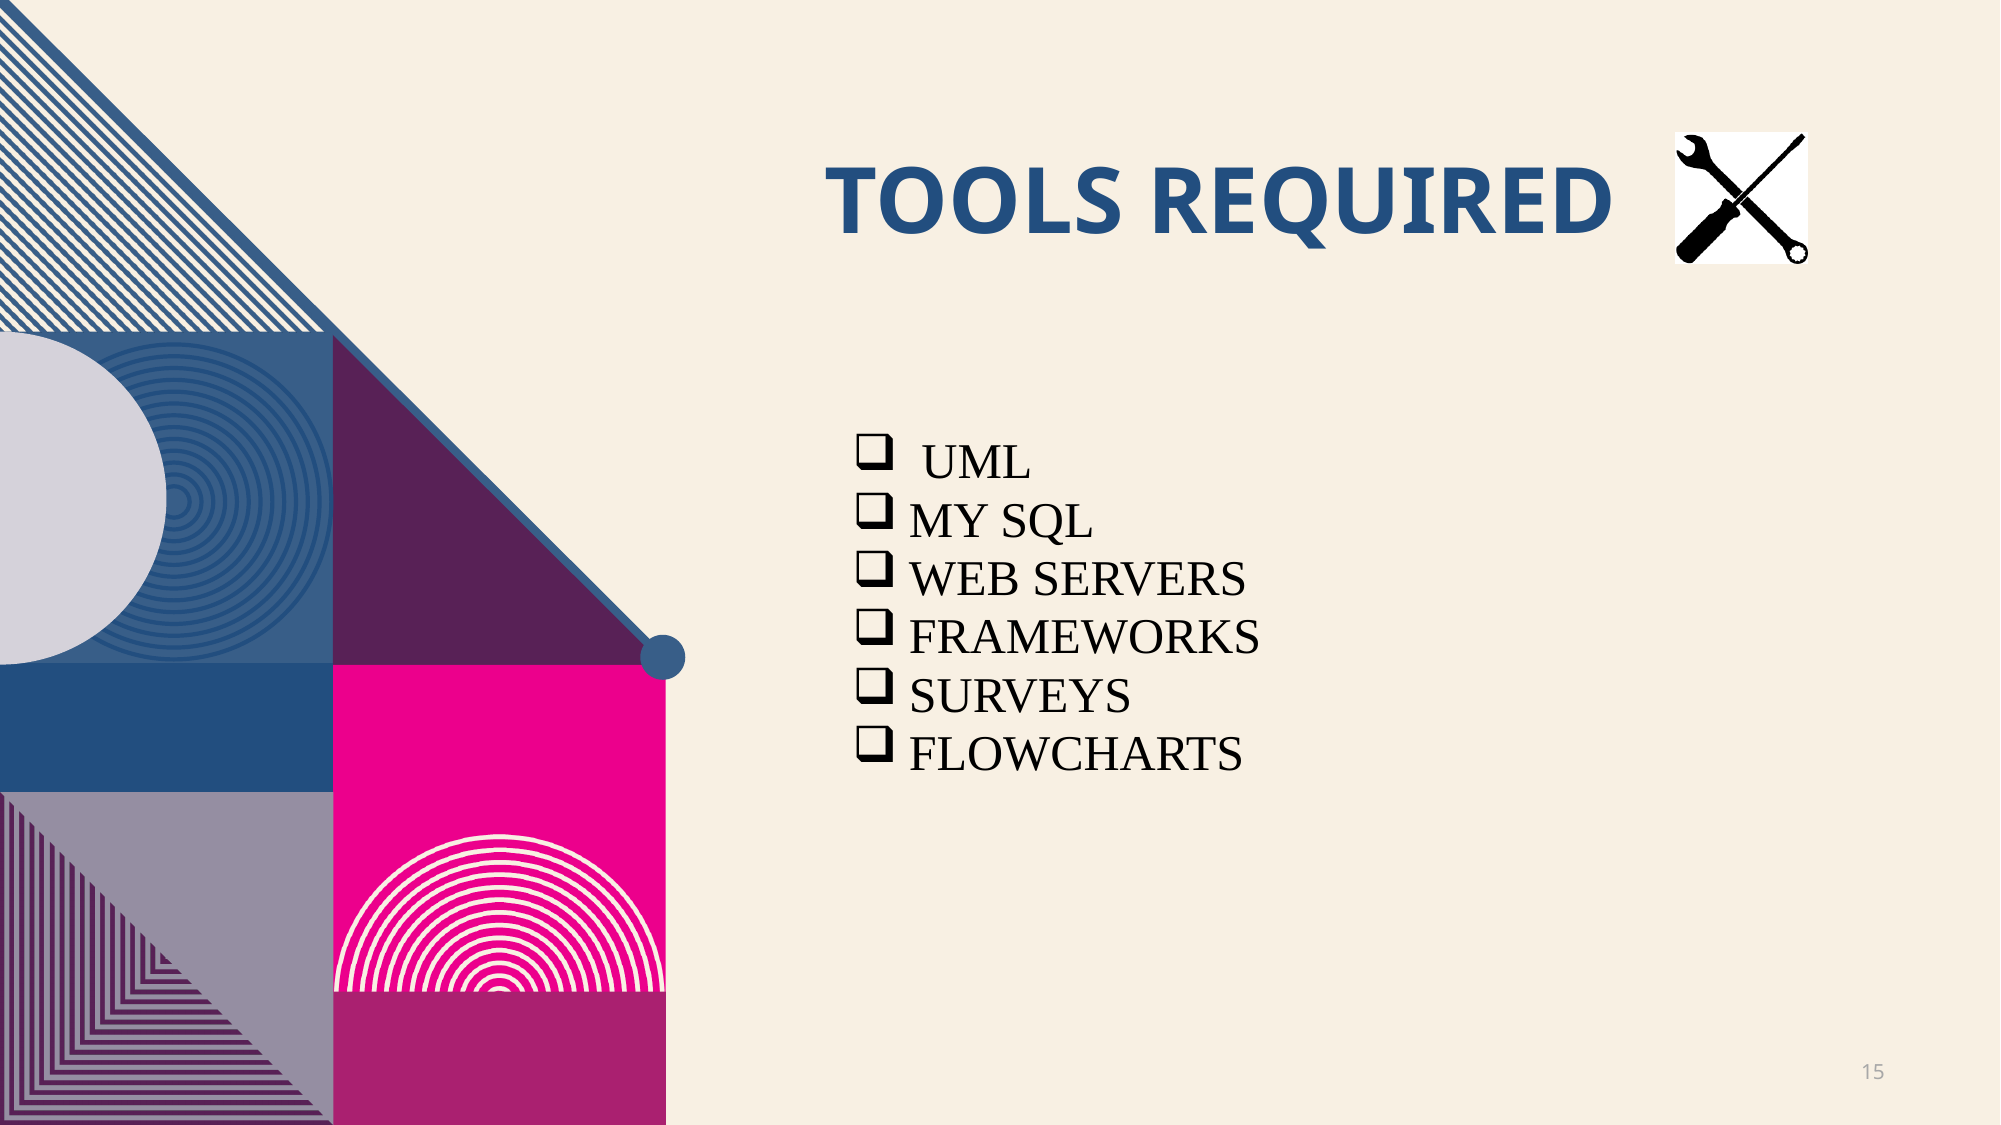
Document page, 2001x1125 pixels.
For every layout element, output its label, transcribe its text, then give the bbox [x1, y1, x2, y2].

list UML MY SQL WEB SERVERS FRAMEWORKS SURVEYS FLOWCHARTS [837, 306, 1860, 980]
picture [0, 4, 330, 333]
picture [10, 0, 332, 321]
picture [1675, 132, 1808, 264]
title TOOLS REQUIRED [809, 147, 1850, 365]
slide_number 15 [1824, 1042, 1900, 1103]
picture [334, 834, 665, 991]
picture [0, 792, 333, 1125]
